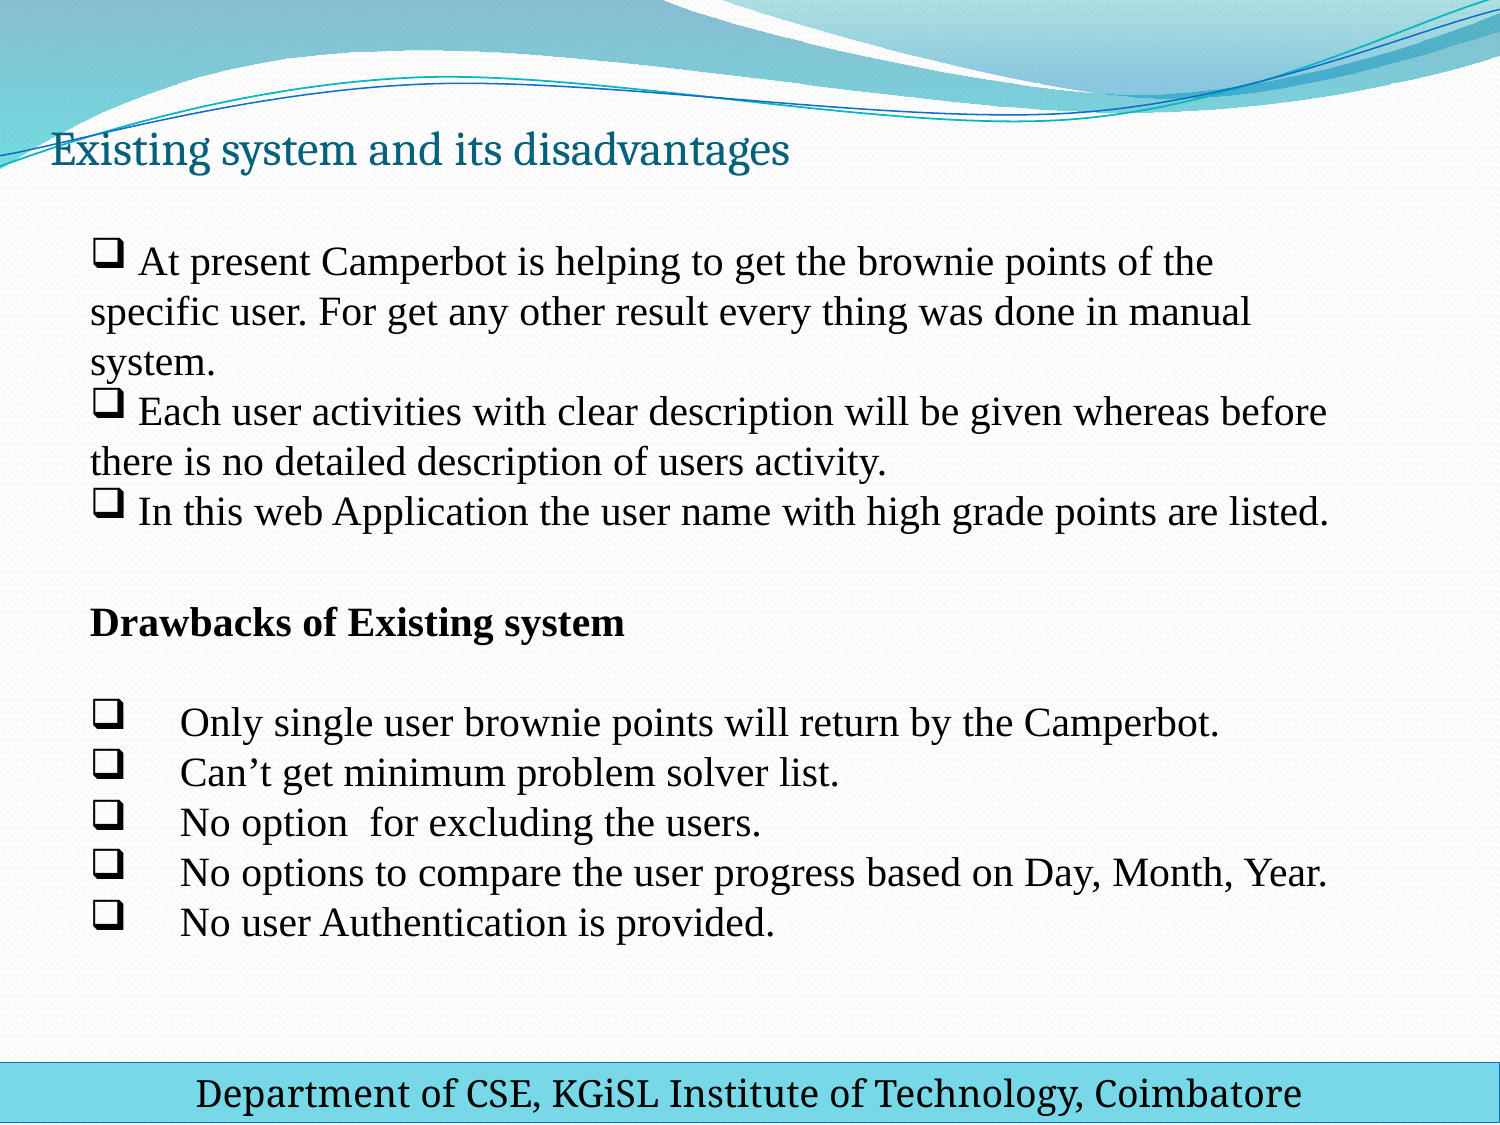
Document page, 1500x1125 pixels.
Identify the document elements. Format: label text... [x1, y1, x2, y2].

list Drawbacks of Existing system Only single user brownie points will return by the Camperbot. Can’t get minimum problem solver list. No option for excluding the users. No options to compare the user progress based on Day, Month, Year. No user Authentication is provided. [75, 587, 1419, 1000]
title Existing system and its disadvantages [50, 50, 1400, 175]
text_box At present Camperbot is helping to get the brownie points of the specific user. For get any other result every thing was done in manual system. Each user activities with clear description will be given whereas before there is no detailed description of users activity. In this web Application the user name with high grade points are listed. [74, 226, 1363, 592]
text_box Department of CSE, KGiSL Institute of Technology, Coimbatore [0, 1062, 1500, 1123]
